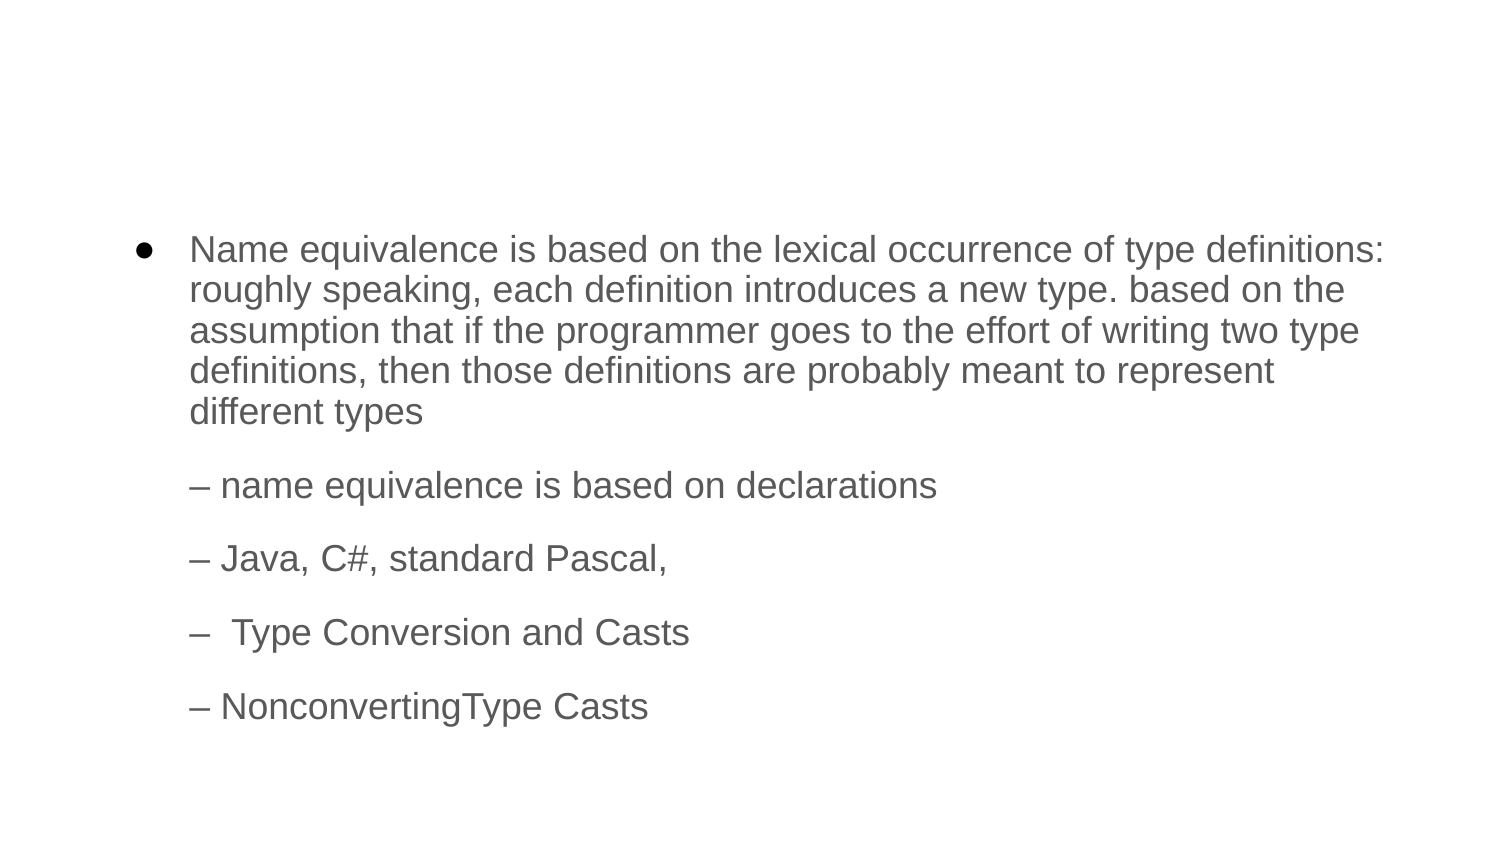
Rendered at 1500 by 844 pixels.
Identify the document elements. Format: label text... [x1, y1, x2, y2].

list Name equivalence is based on the lexical occurrence of type definitions: roughly speaking, each definition introduces a new type. based on the assumption that if the programmer goes to the effort of writing two type definitions, then those definitions are probably meant to represent different types – name equivalence is based on declarations – Java, C#, standard Pascal, – Type Conversion and Casts – NonconvertingType Casts [103, 224, 1397, 760]
